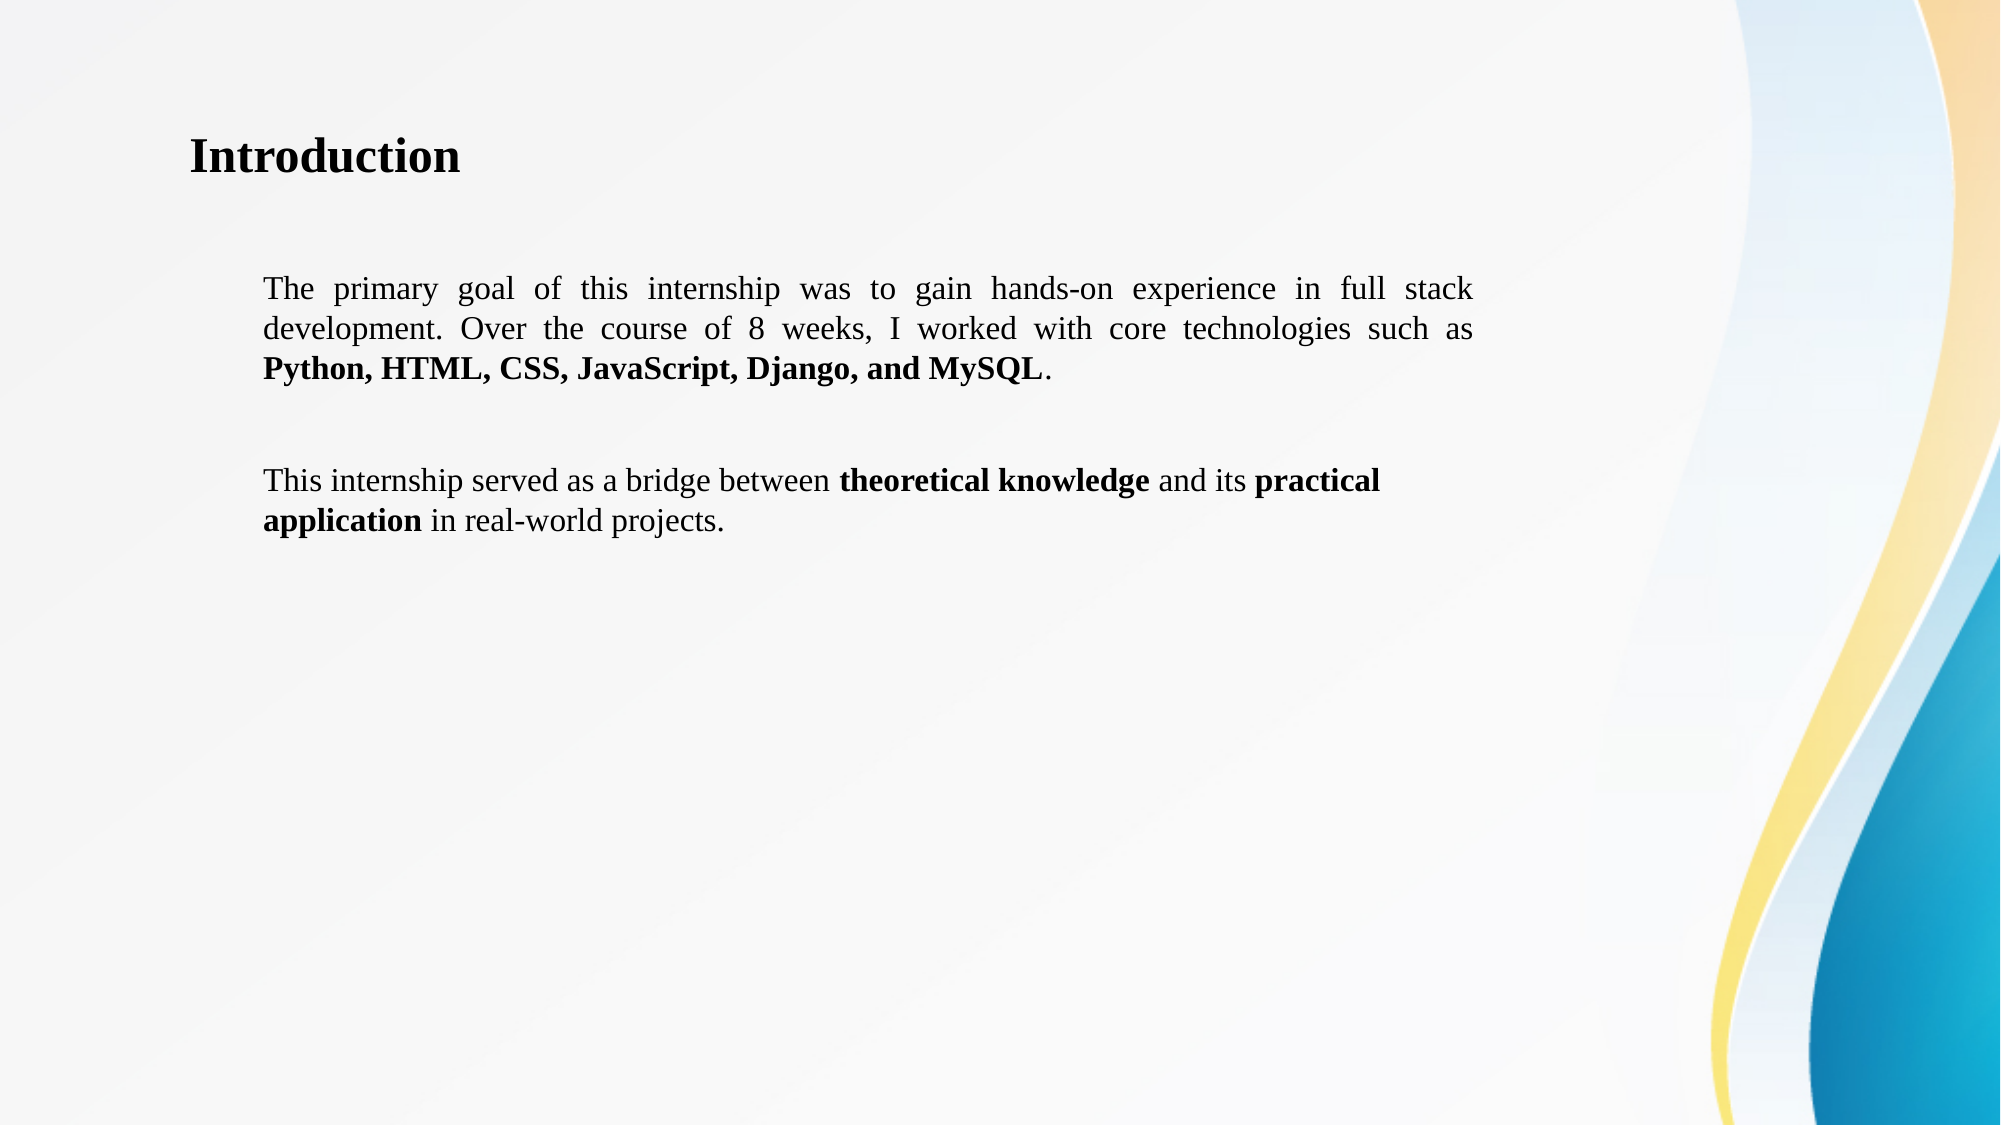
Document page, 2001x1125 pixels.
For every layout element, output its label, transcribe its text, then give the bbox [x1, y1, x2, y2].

text_box Introduction [174, 115, 949, 191]
text_box The primary goal of this internship was to gain hands-on experience in full stack development. Over the course of 8 weeks, I worked with core technologies such as Python, HTML, CSS, JavaScript, Django, and MySQL. [248, 258, 1491, 394]
picture [0, 0, 2001, 1125]
text_box This internship served as a bridge between theoretical knowledge and its practical application in real-world projects. [248, 450, 1491, 545]
